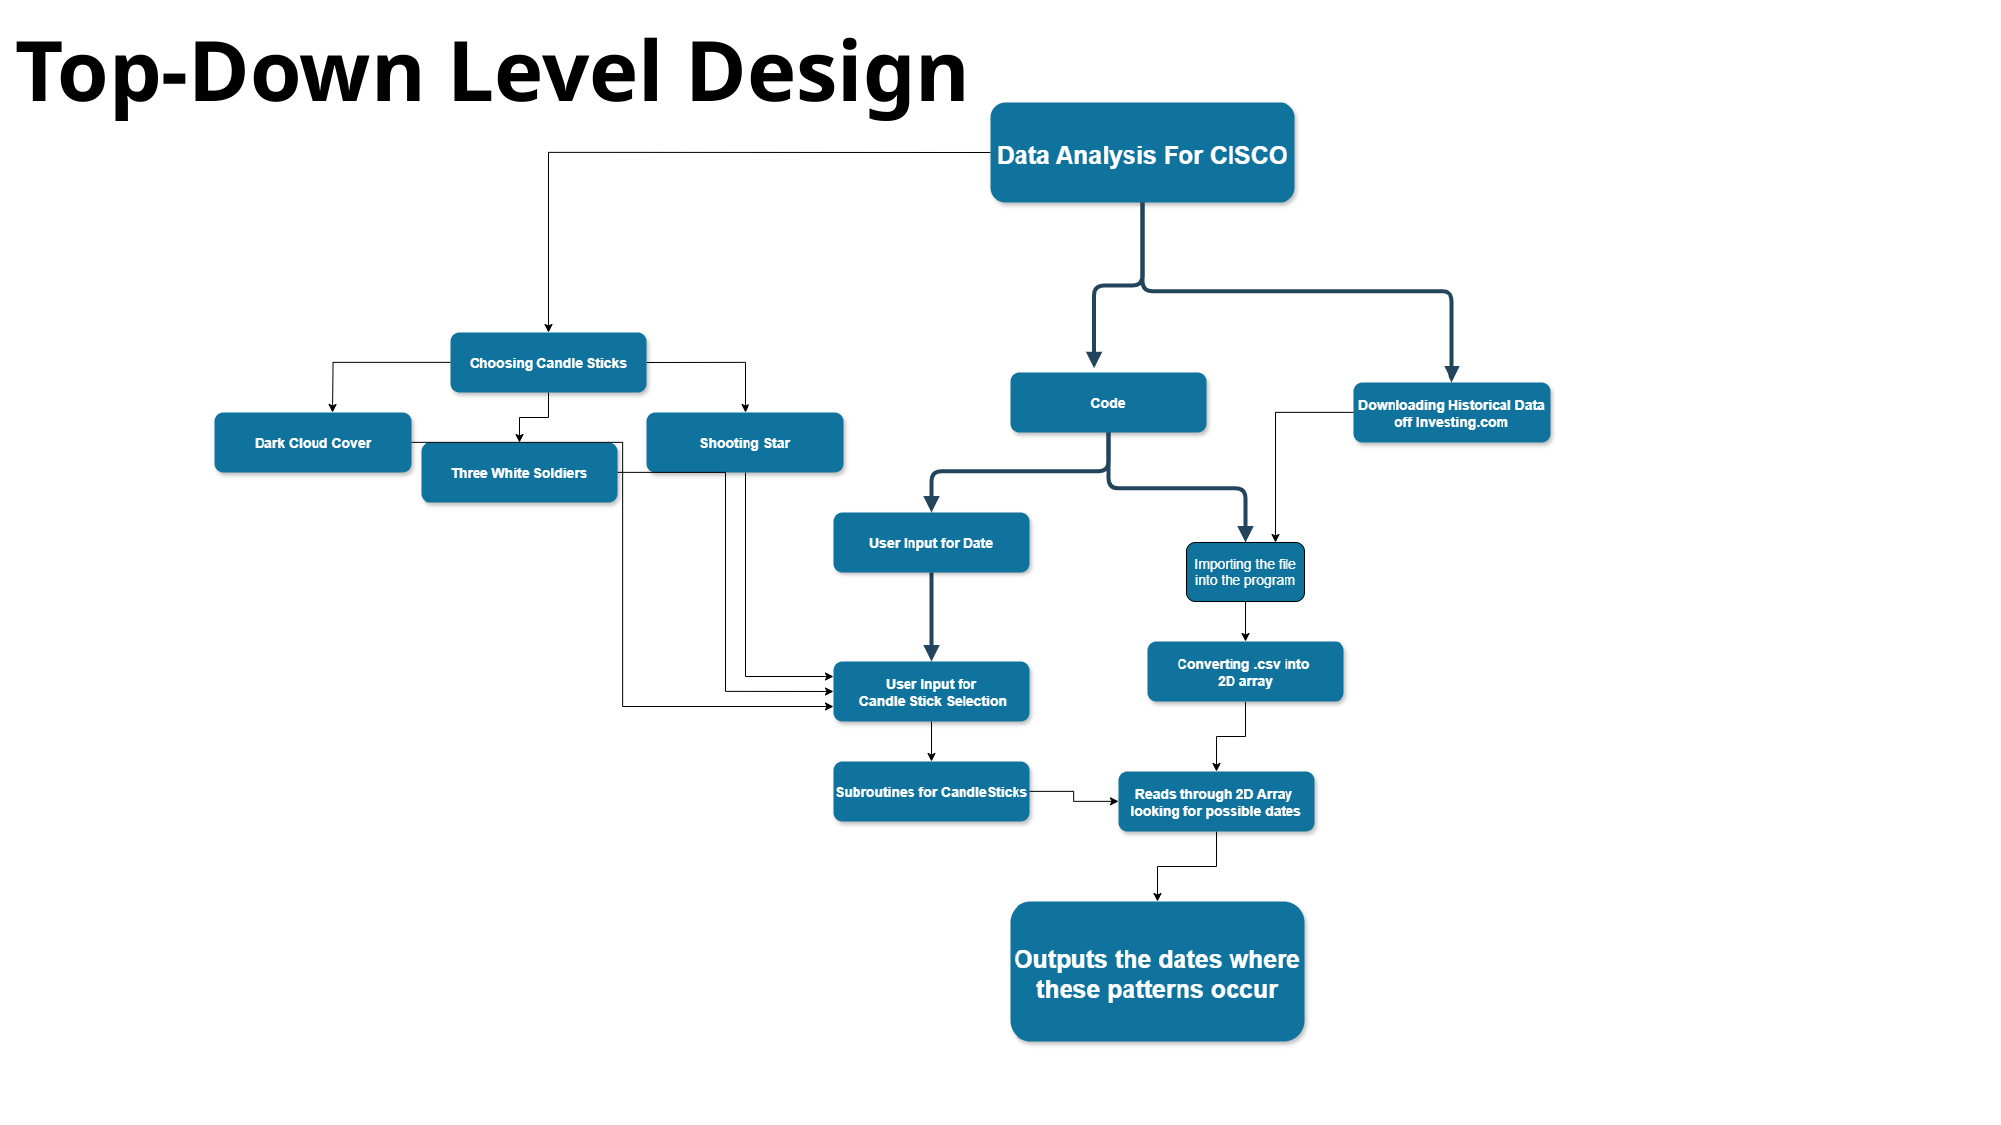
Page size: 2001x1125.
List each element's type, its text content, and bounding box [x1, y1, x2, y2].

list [209, 97, 1556, 1050]
title Top-Down Level Design [0, 0, 1726, 183]
